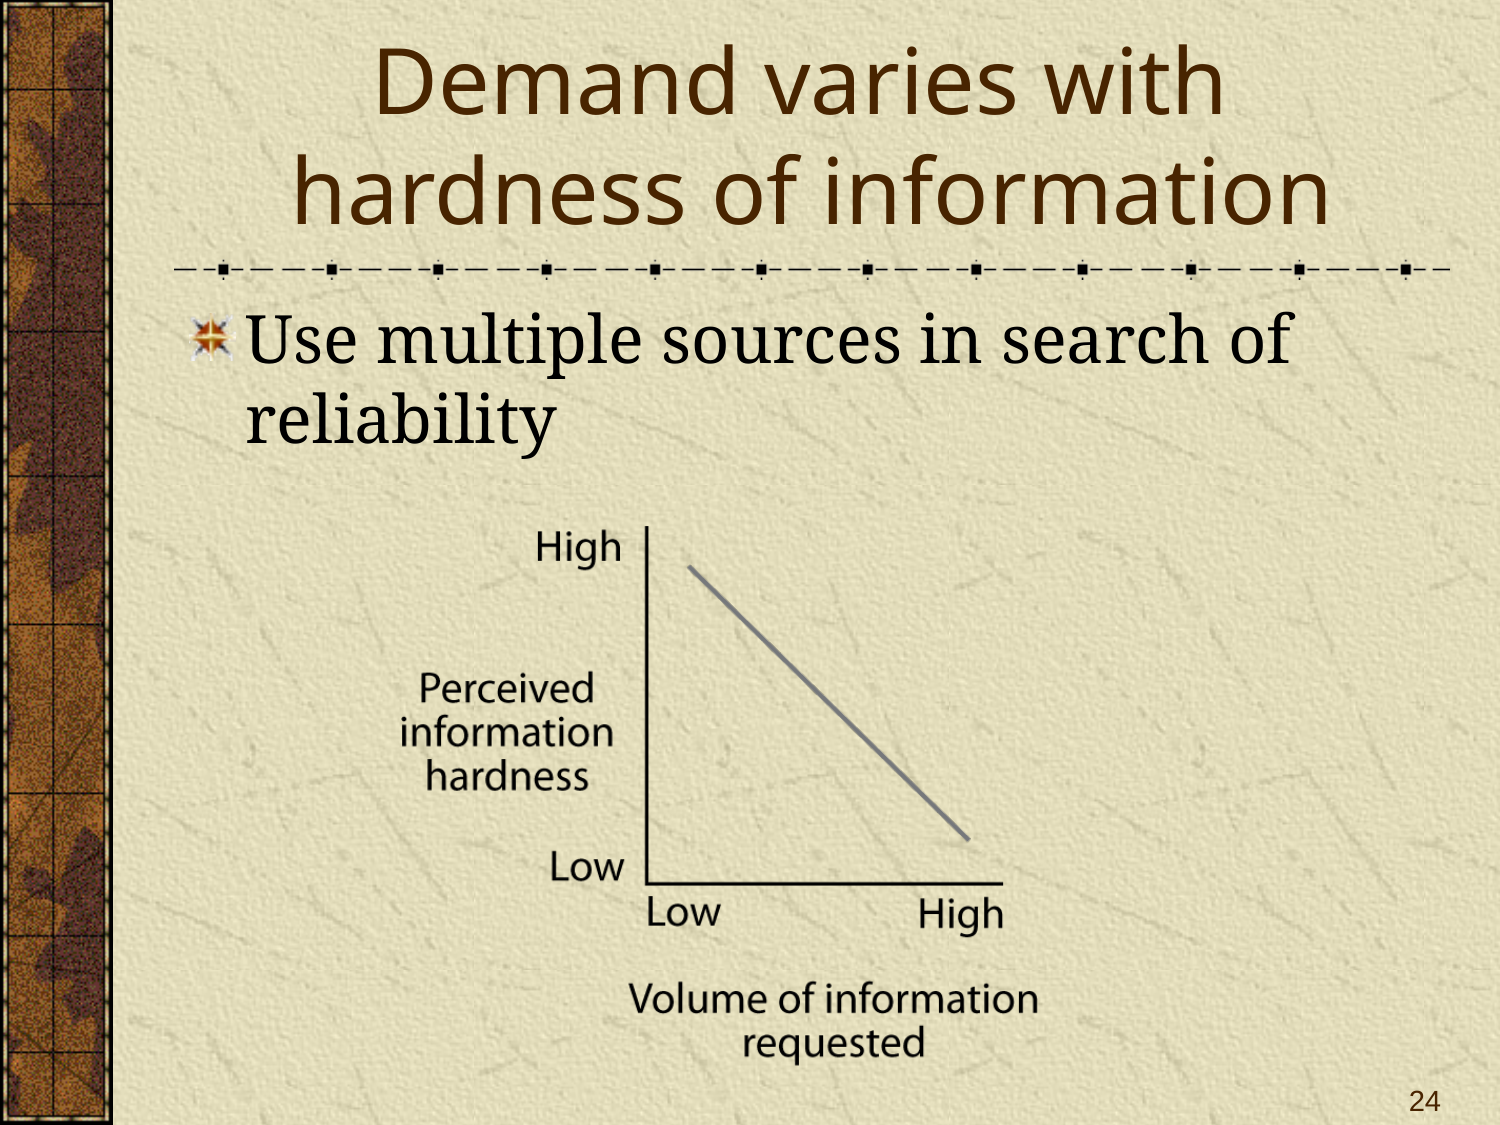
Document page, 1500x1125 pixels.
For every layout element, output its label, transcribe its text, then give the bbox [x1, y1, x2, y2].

title Demand varies with hardness of information [174, 62, 1451, 251]
list Use multiple sources in search of reliability [173, 289, 1449, 965]
slide_number 24 [1349, 1049, 1500, 1125]
picture [0, 0, 1500, 1125]
